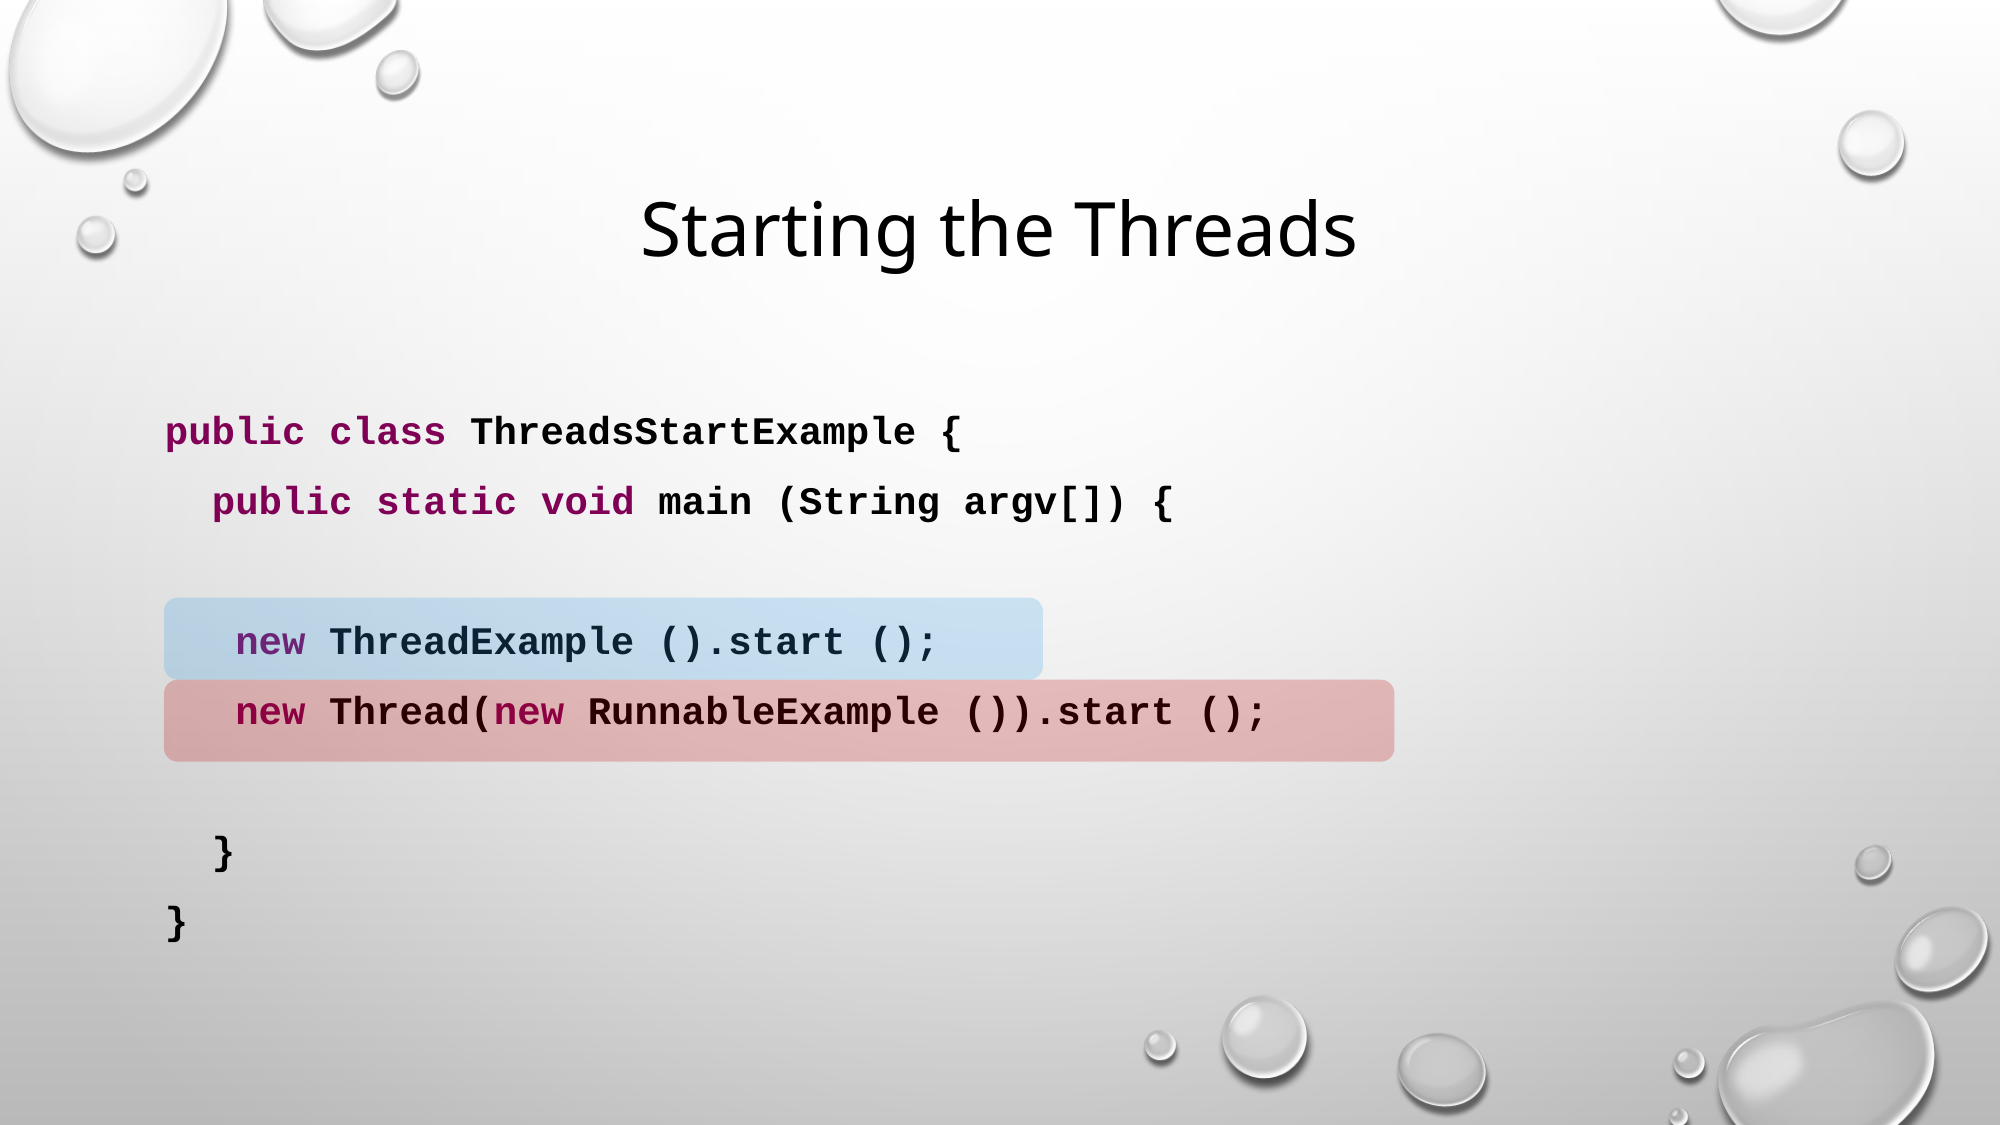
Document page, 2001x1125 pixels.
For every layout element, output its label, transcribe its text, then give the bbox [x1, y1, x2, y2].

picture [0, 0, 2000, 1125]
text_box [162, 596, 1045, 681]
list public class ThreadsStartExample { public static void main (String argv[]) { new ThreadExample ().start (); new Thread(new RunnableExample ()).start (); } } [149, 388, 1850, 950]
text_box [162, 678, 1396, 763]
title Starting the Threads [149, 101, 1851, 364]
